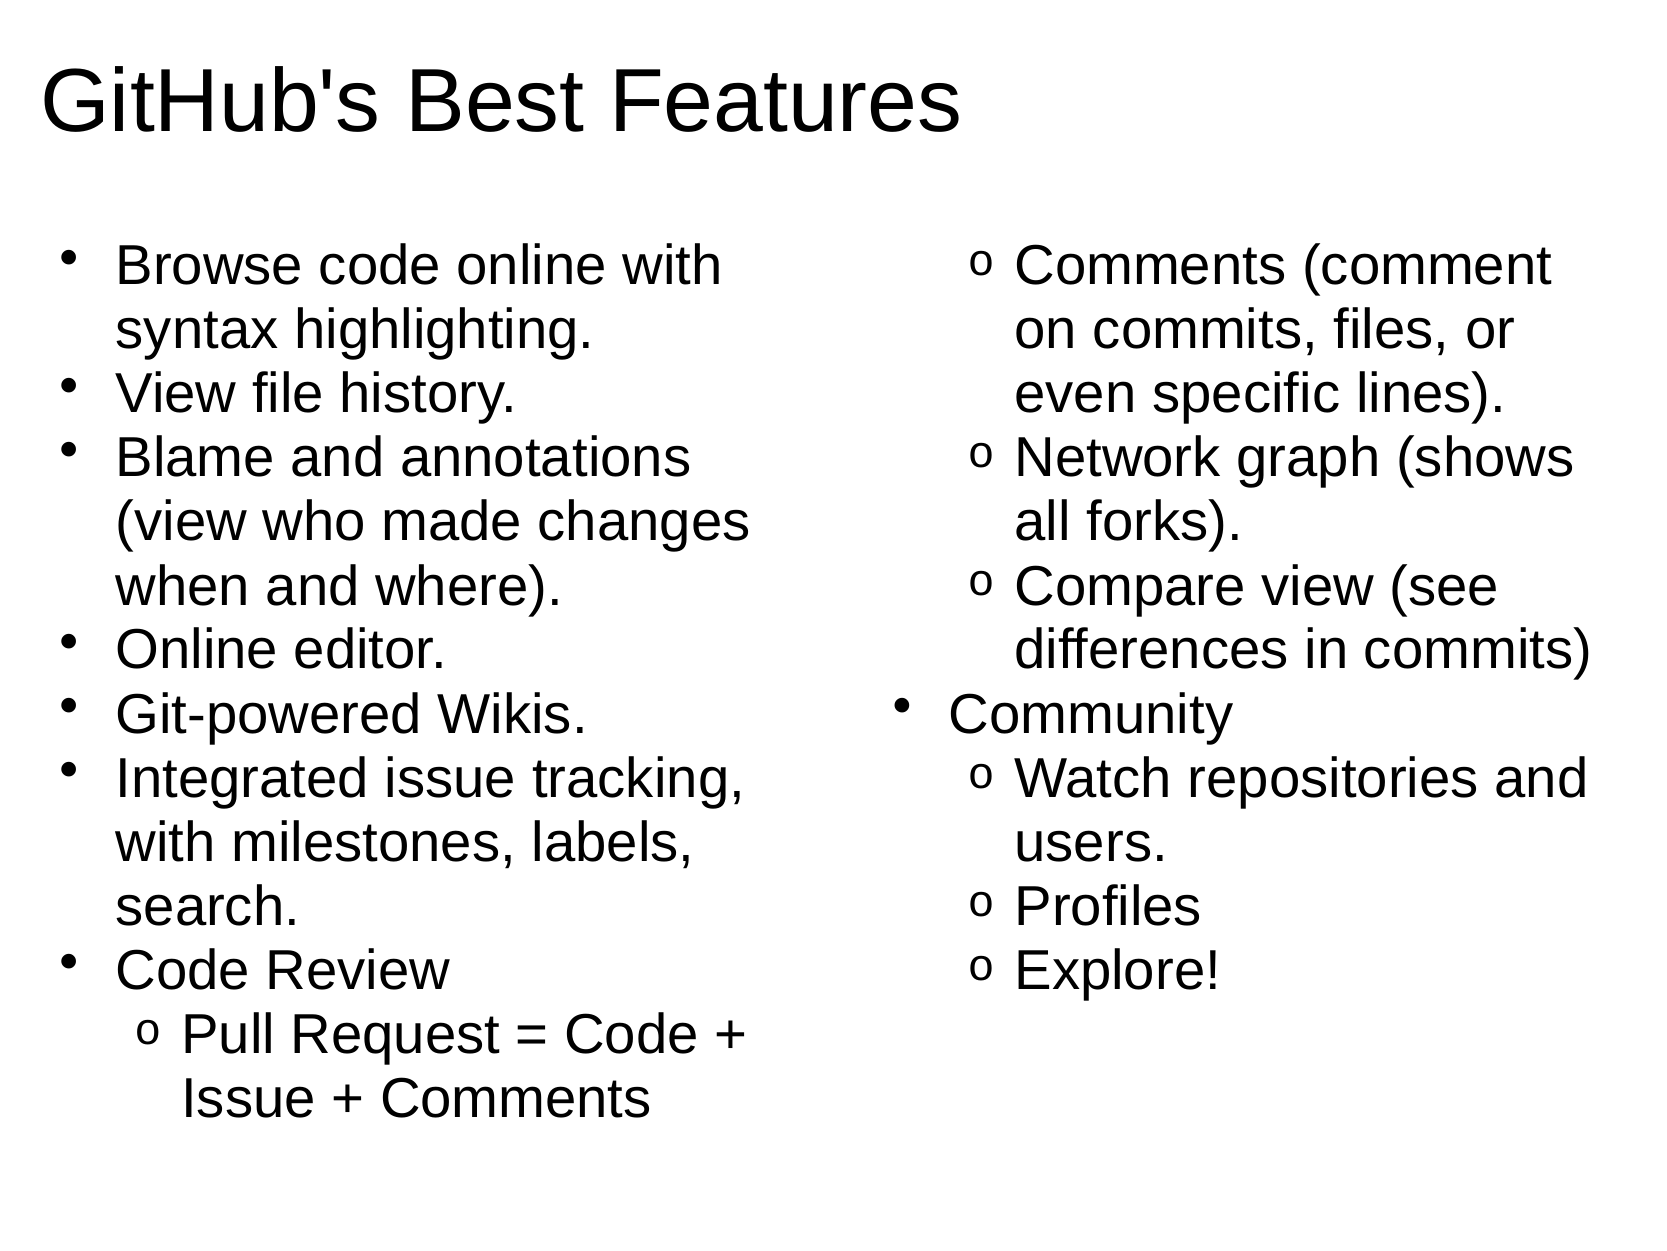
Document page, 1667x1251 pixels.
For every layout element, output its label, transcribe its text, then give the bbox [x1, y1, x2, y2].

title GitHub's Best Features [40, 50, 1626, 200]
list Comments (comment on commits, files, or even specific lines). Network graph (shows all forks). Compare view (see differences in commits) Community Watch repositories and users. Profiles Explore! [873, 233, 1626, 1133]
list Browse code online with syntax highlighting. View file history. Blame and annotations (view who made changes when and where). Online editor. Git-powered Wikis. Integrated issue tracking, with milestones, labels, search. Code Review Pull Request = Code + Issue + Comments [40, 233, 792, 1149]
